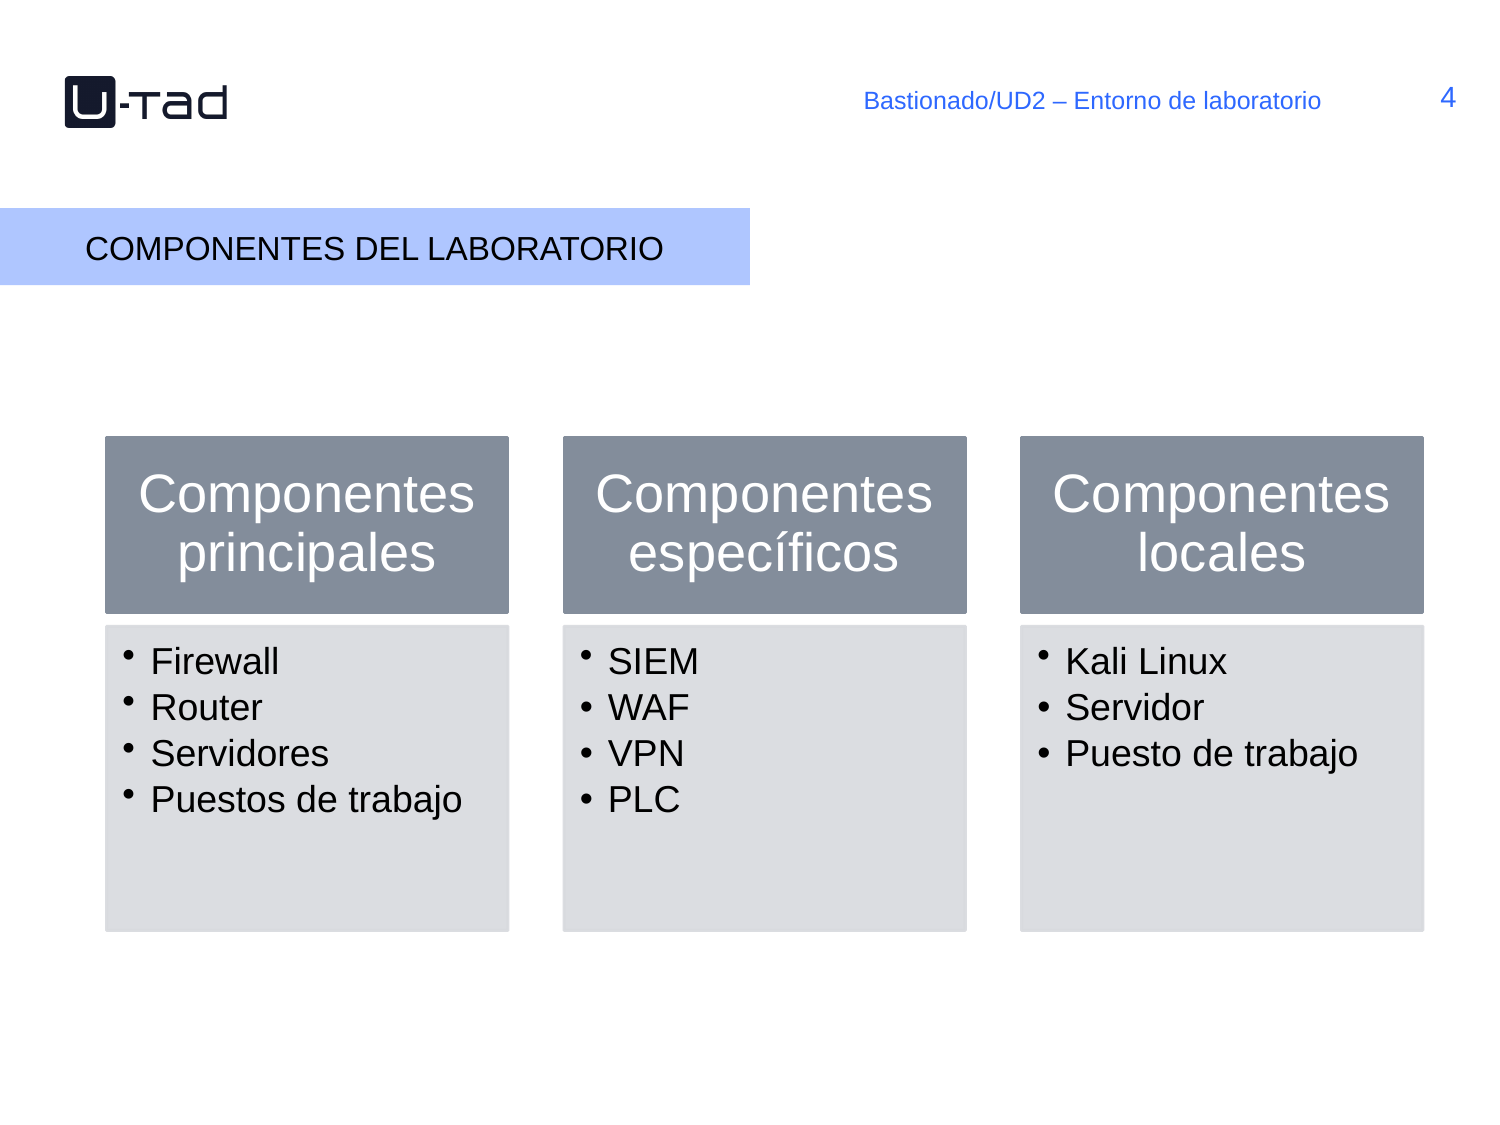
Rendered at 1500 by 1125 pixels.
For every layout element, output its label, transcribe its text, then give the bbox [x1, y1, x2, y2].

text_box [105, 246, 1424, 1051]
footer Bastionado/UD2 – Entorno de laboratorio [747, 78, 1338, 128]
text_box COMPONENTES DEL LABORATORIO [0, 206, 751, 287]
